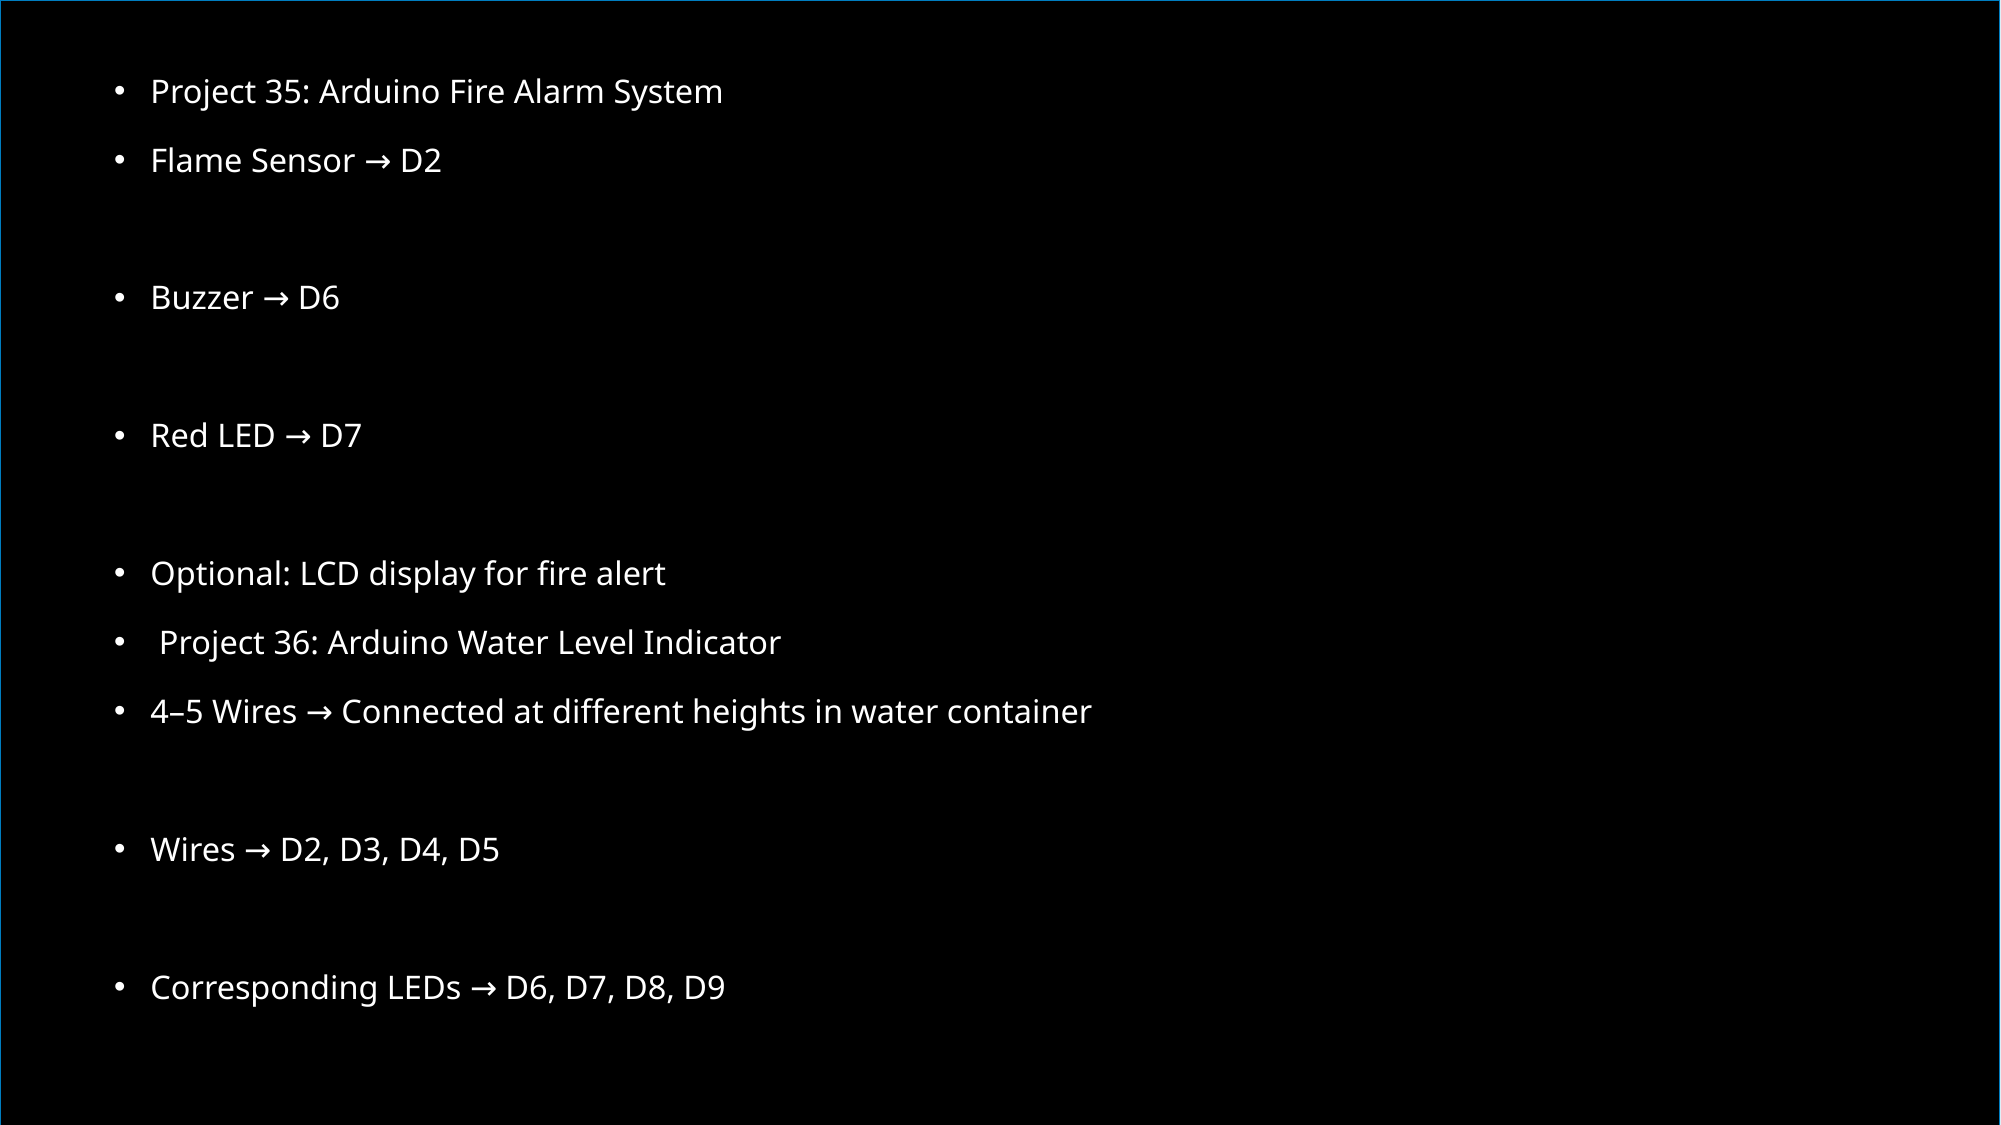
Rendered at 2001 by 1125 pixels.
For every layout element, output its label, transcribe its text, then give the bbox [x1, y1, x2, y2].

list Project 35: Arduino Fire Alarm System Flame Sensor → D2 Buzzer → D6 Red LED → D7 Optional: LCD display for fire alert Project 36: Arduino Water Level Indicator 4–5 Wires → Connected at different heights in water container Wires → D2, D3, D4, D5 Corresponding LEDs → D6, D7, D8, D9 [114, 59, 1887, 1014]
